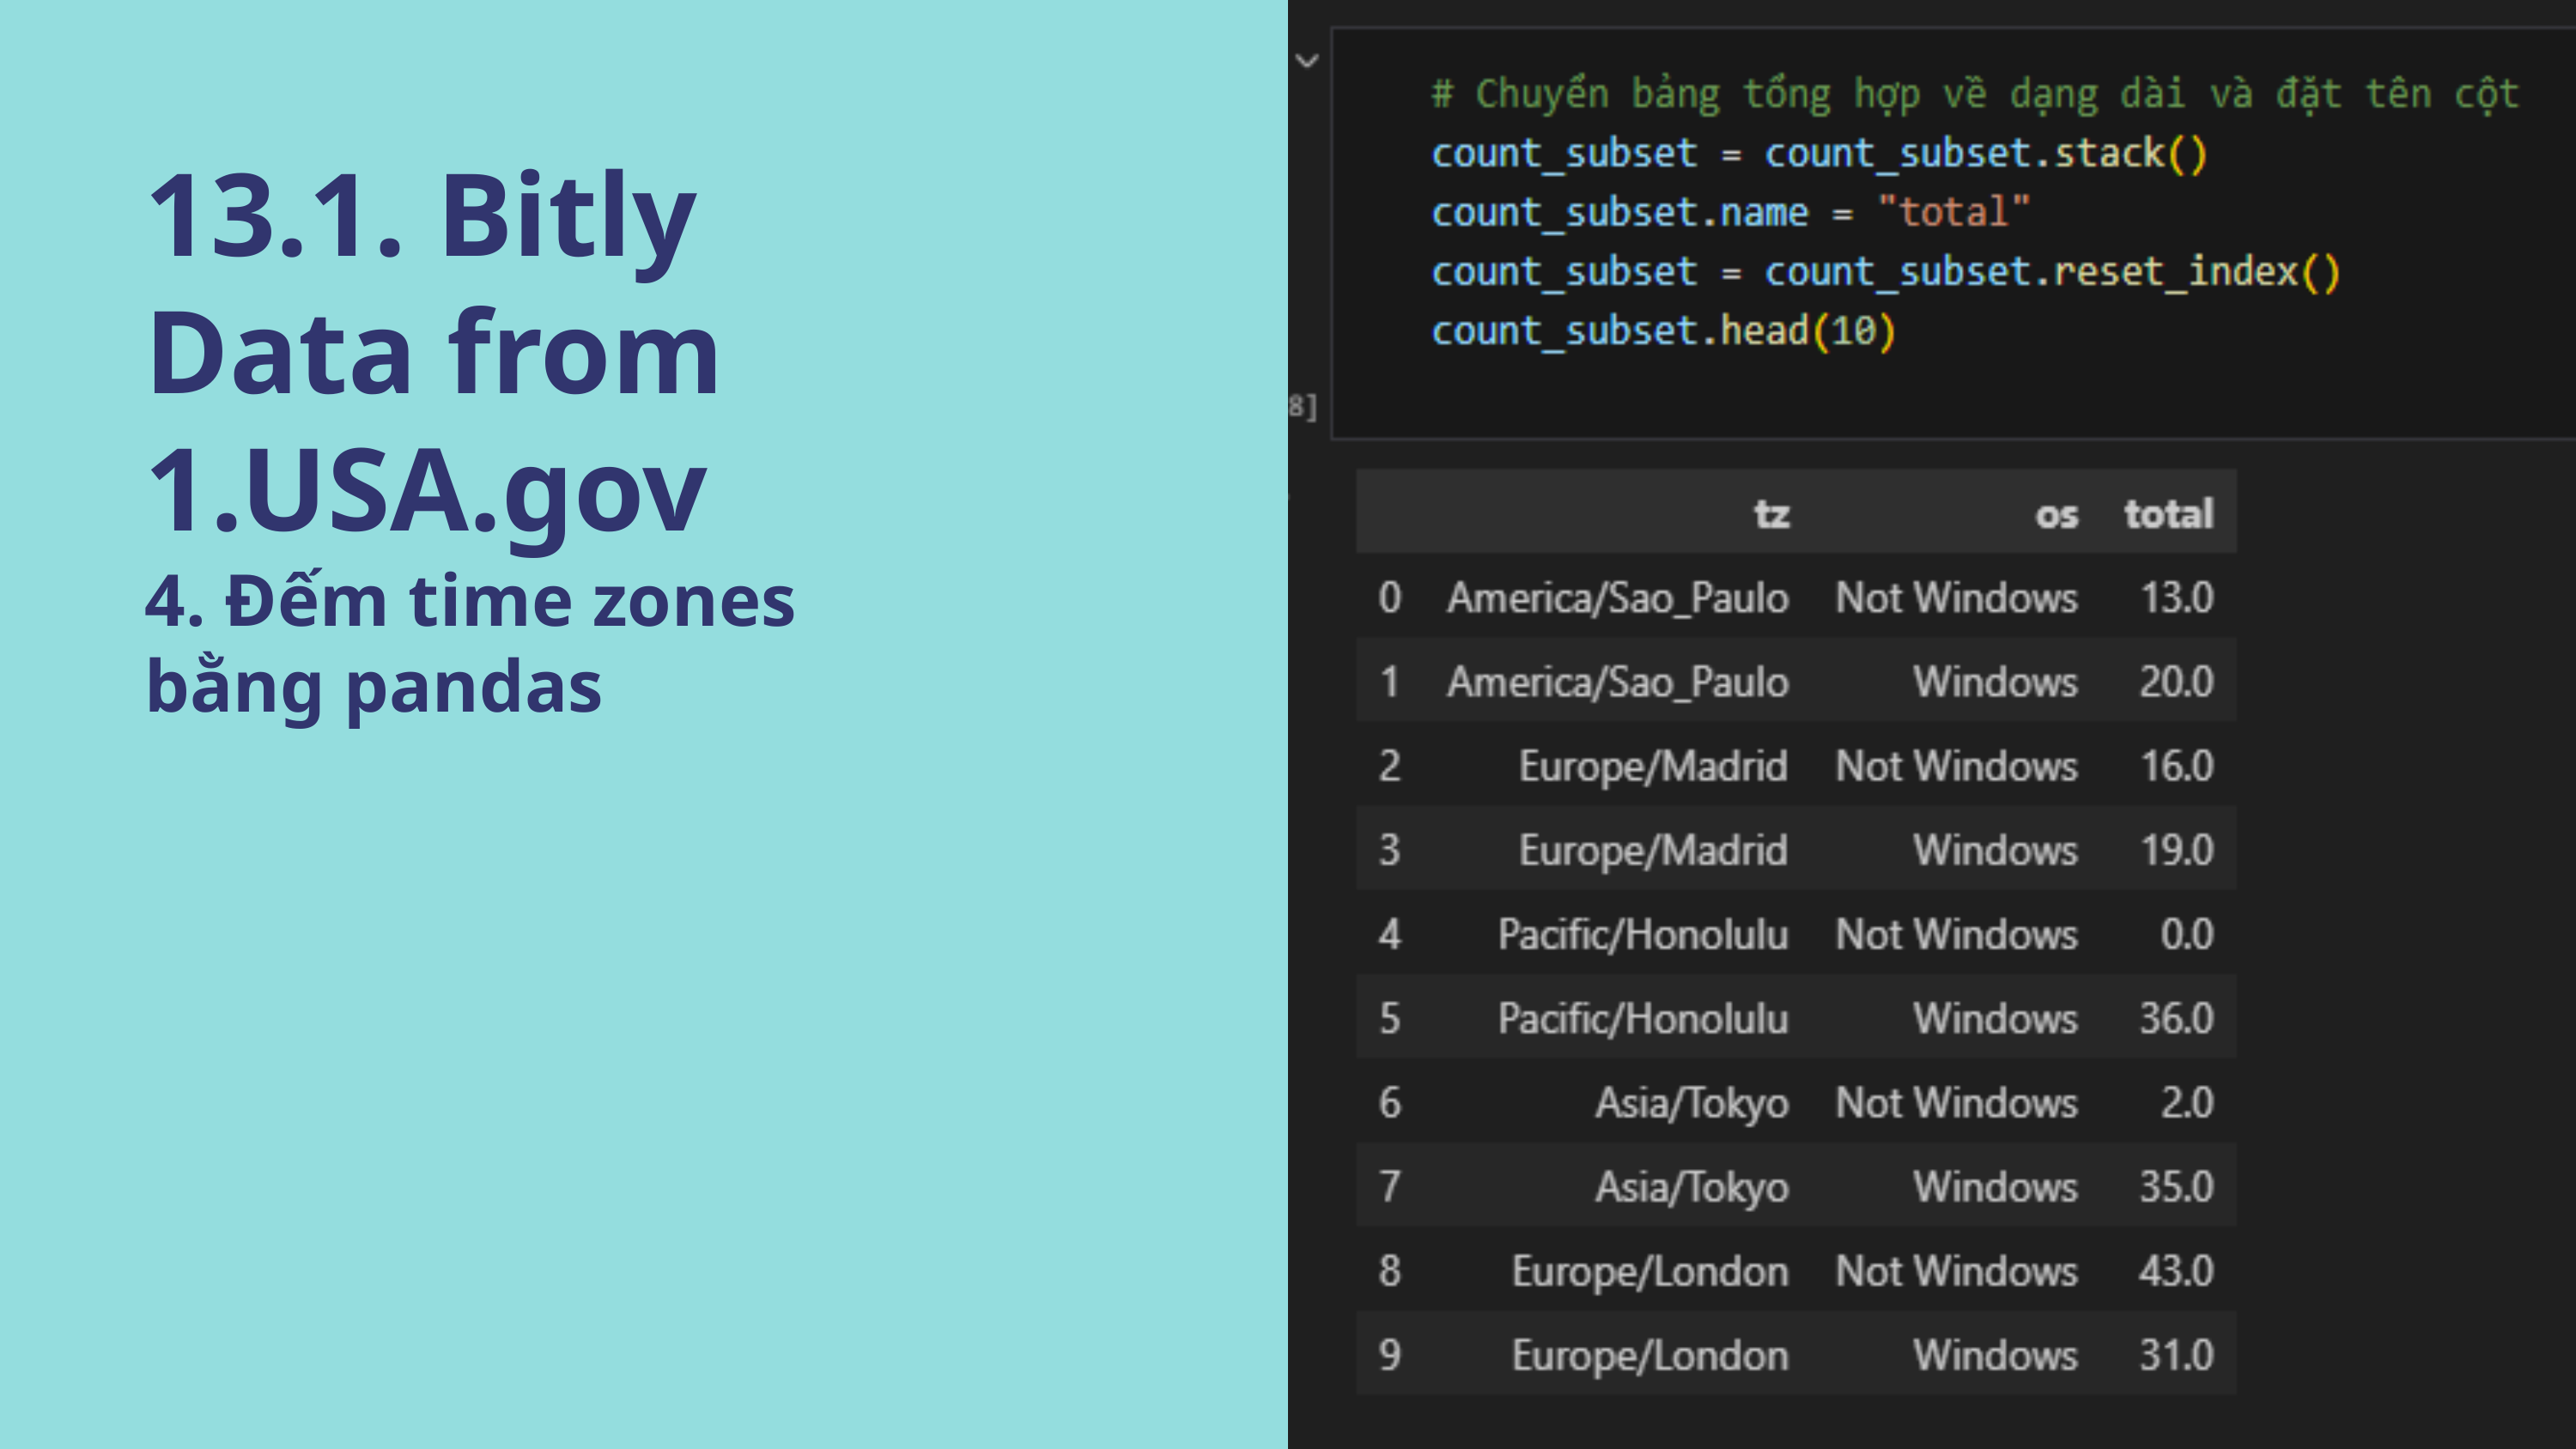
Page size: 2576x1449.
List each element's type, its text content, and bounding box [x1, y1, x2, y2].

text_box 13.1. Bitly Data from 1.USA.gov [144, 142, 880, 555]
picture [1287, 0, 2576, 1449]
text_box 4. Đếm time zones bằng pandas [144, 555, 967, 727]
